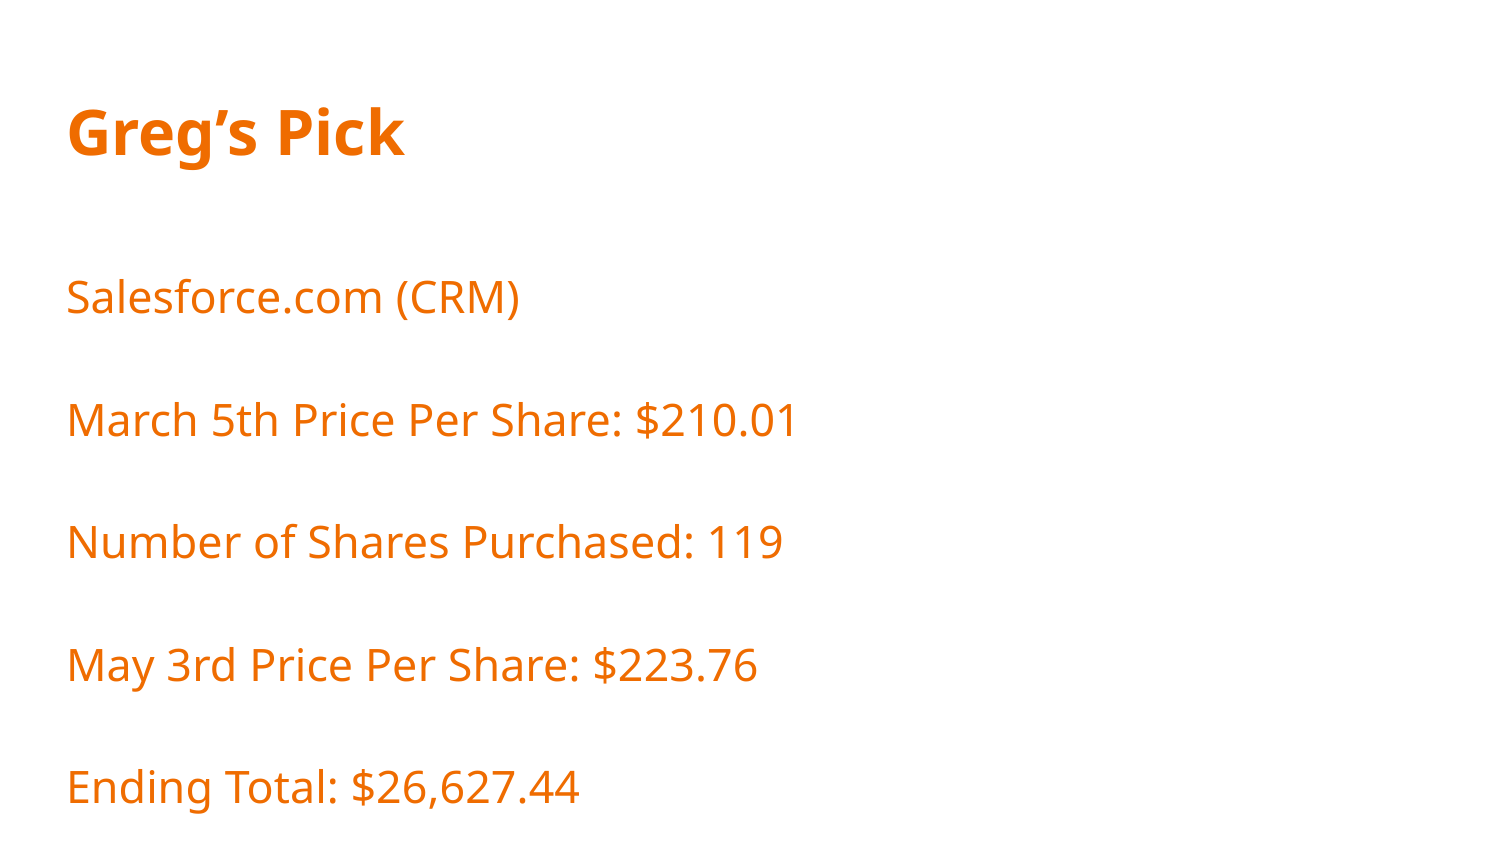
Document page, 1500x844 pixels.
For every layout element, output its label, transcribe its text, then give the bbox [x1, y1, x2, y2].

title Salesforce.com (CRM) March 5th Price Per Share: $210.01 Number of Shares Purchased: 119 May 3rd Price Per Share: $223.76 Ending Total: $26,627.44 [51, 251, 1306, 835]
title Greg’s Pick [51, 72, 1449, 189]
